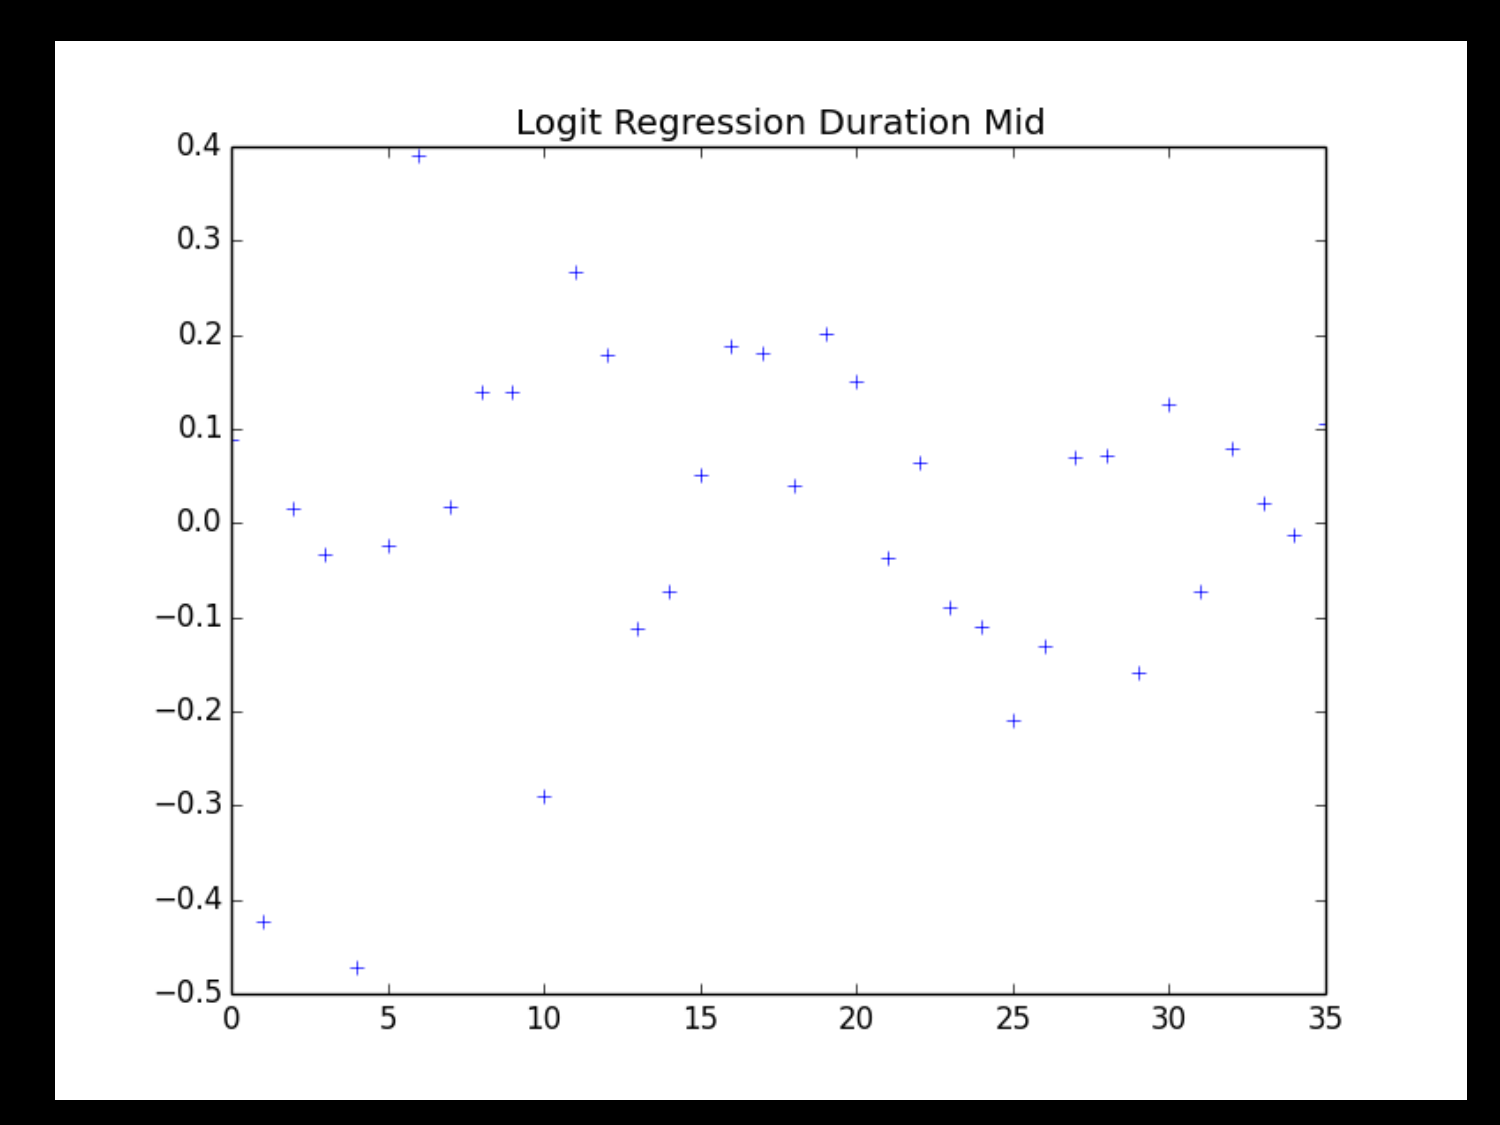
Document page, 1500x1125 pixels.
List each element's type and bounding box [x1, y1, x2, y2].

picture [55, 41, 1467, 1101]
